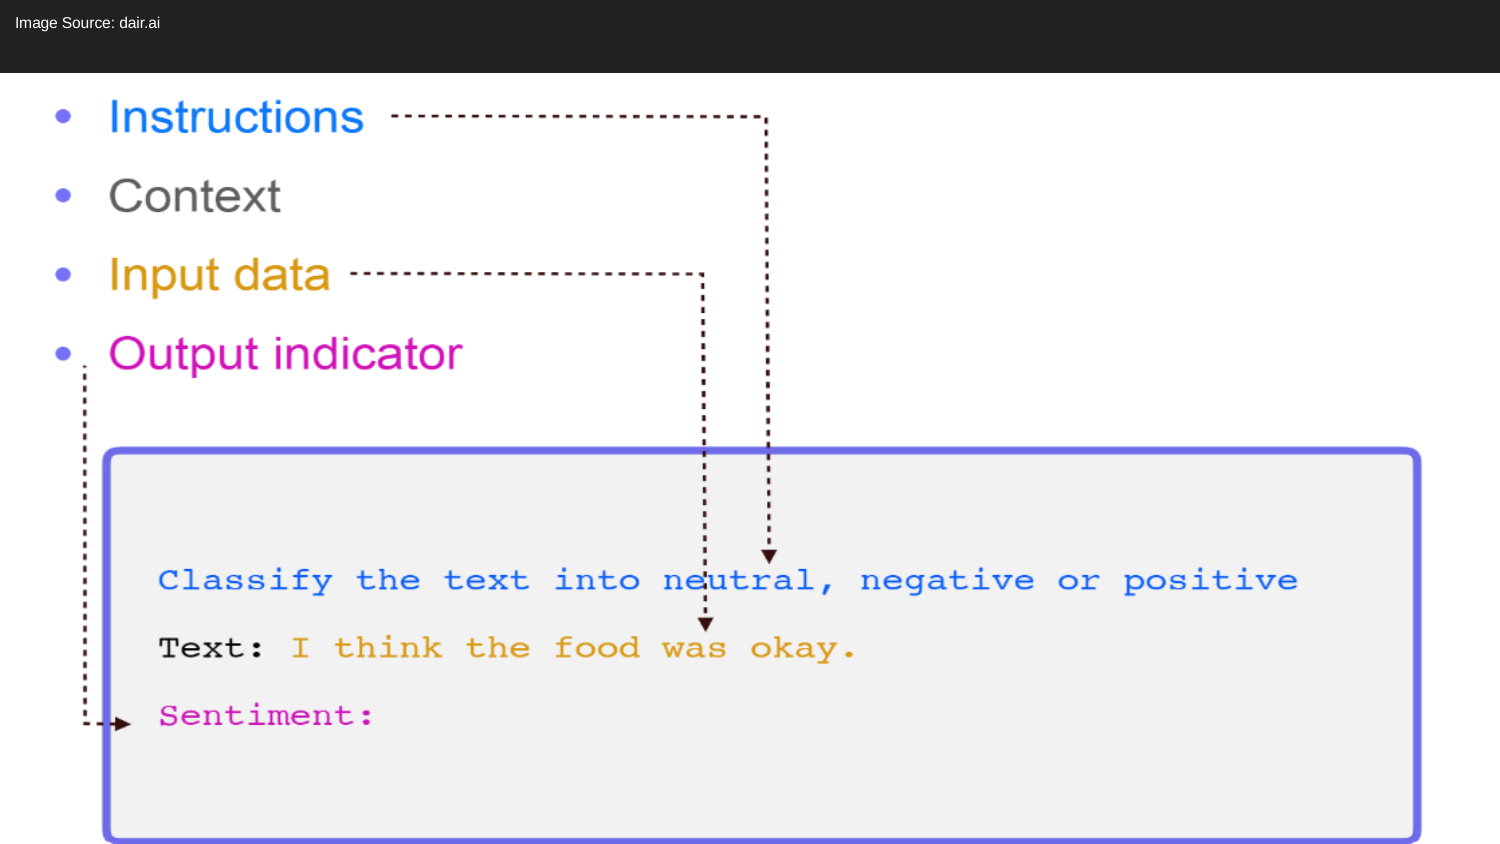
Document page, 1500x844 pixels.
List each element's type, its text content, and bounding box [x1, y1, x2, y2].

title Image Source: dair.ai [0, 0, 1500, 48]
picture [0, 72, 1500, 844]
